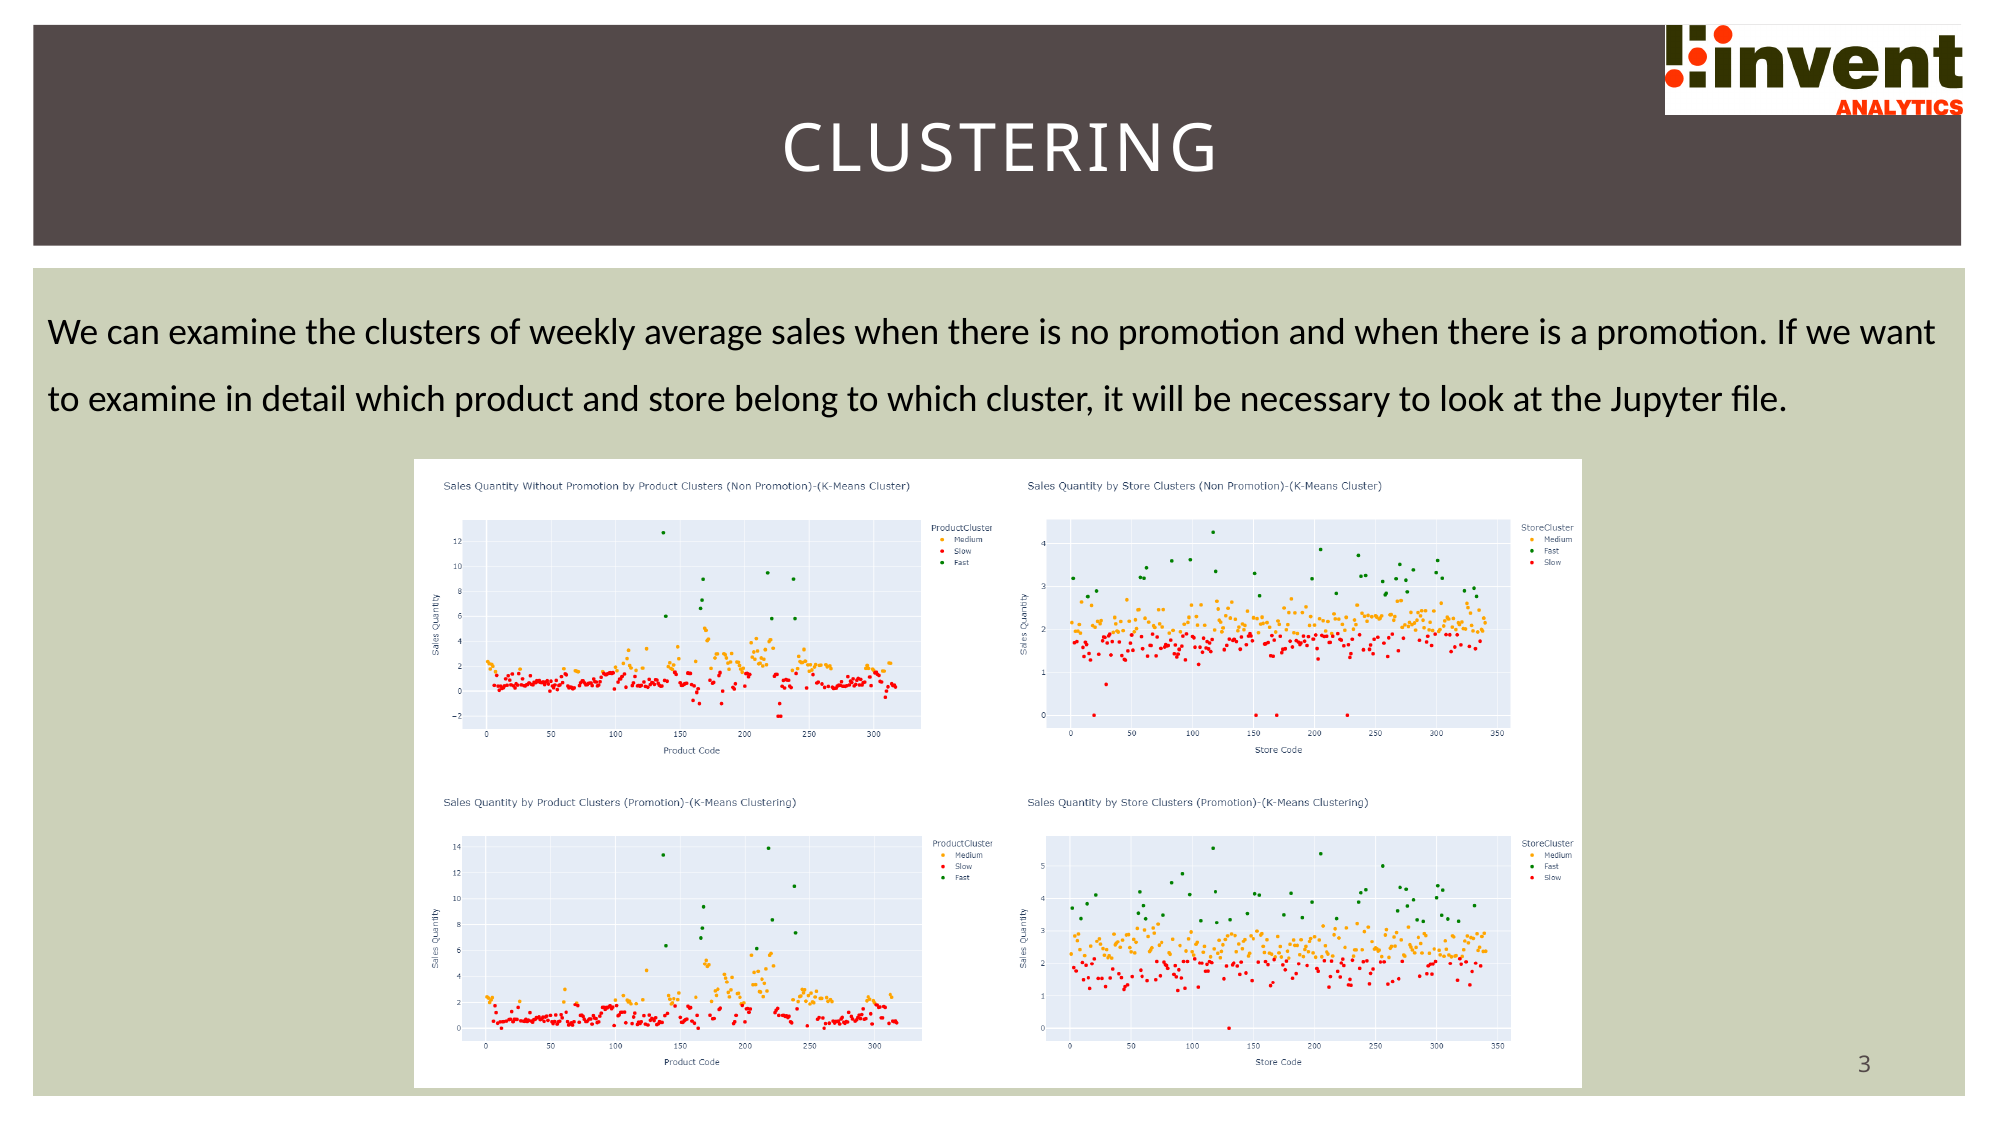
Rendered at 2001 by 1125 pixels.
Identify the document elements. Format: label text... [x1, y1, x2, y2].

slide_number 3 [1800, 1041, 1930, 1089]
picture [414, 459, 1583, 1088]
picture [1664, 25, 1963, 115]
text_box We can examine the clusters of weekly average sales when there is no promotion and when there is a promotion. If we want to examine in detail which product and store belong to which cluster, it will be necessary to look at the Jupyter file. [33, 277, 1964, 427]
title CLUSTERING [83, 58, 1917, 232]
